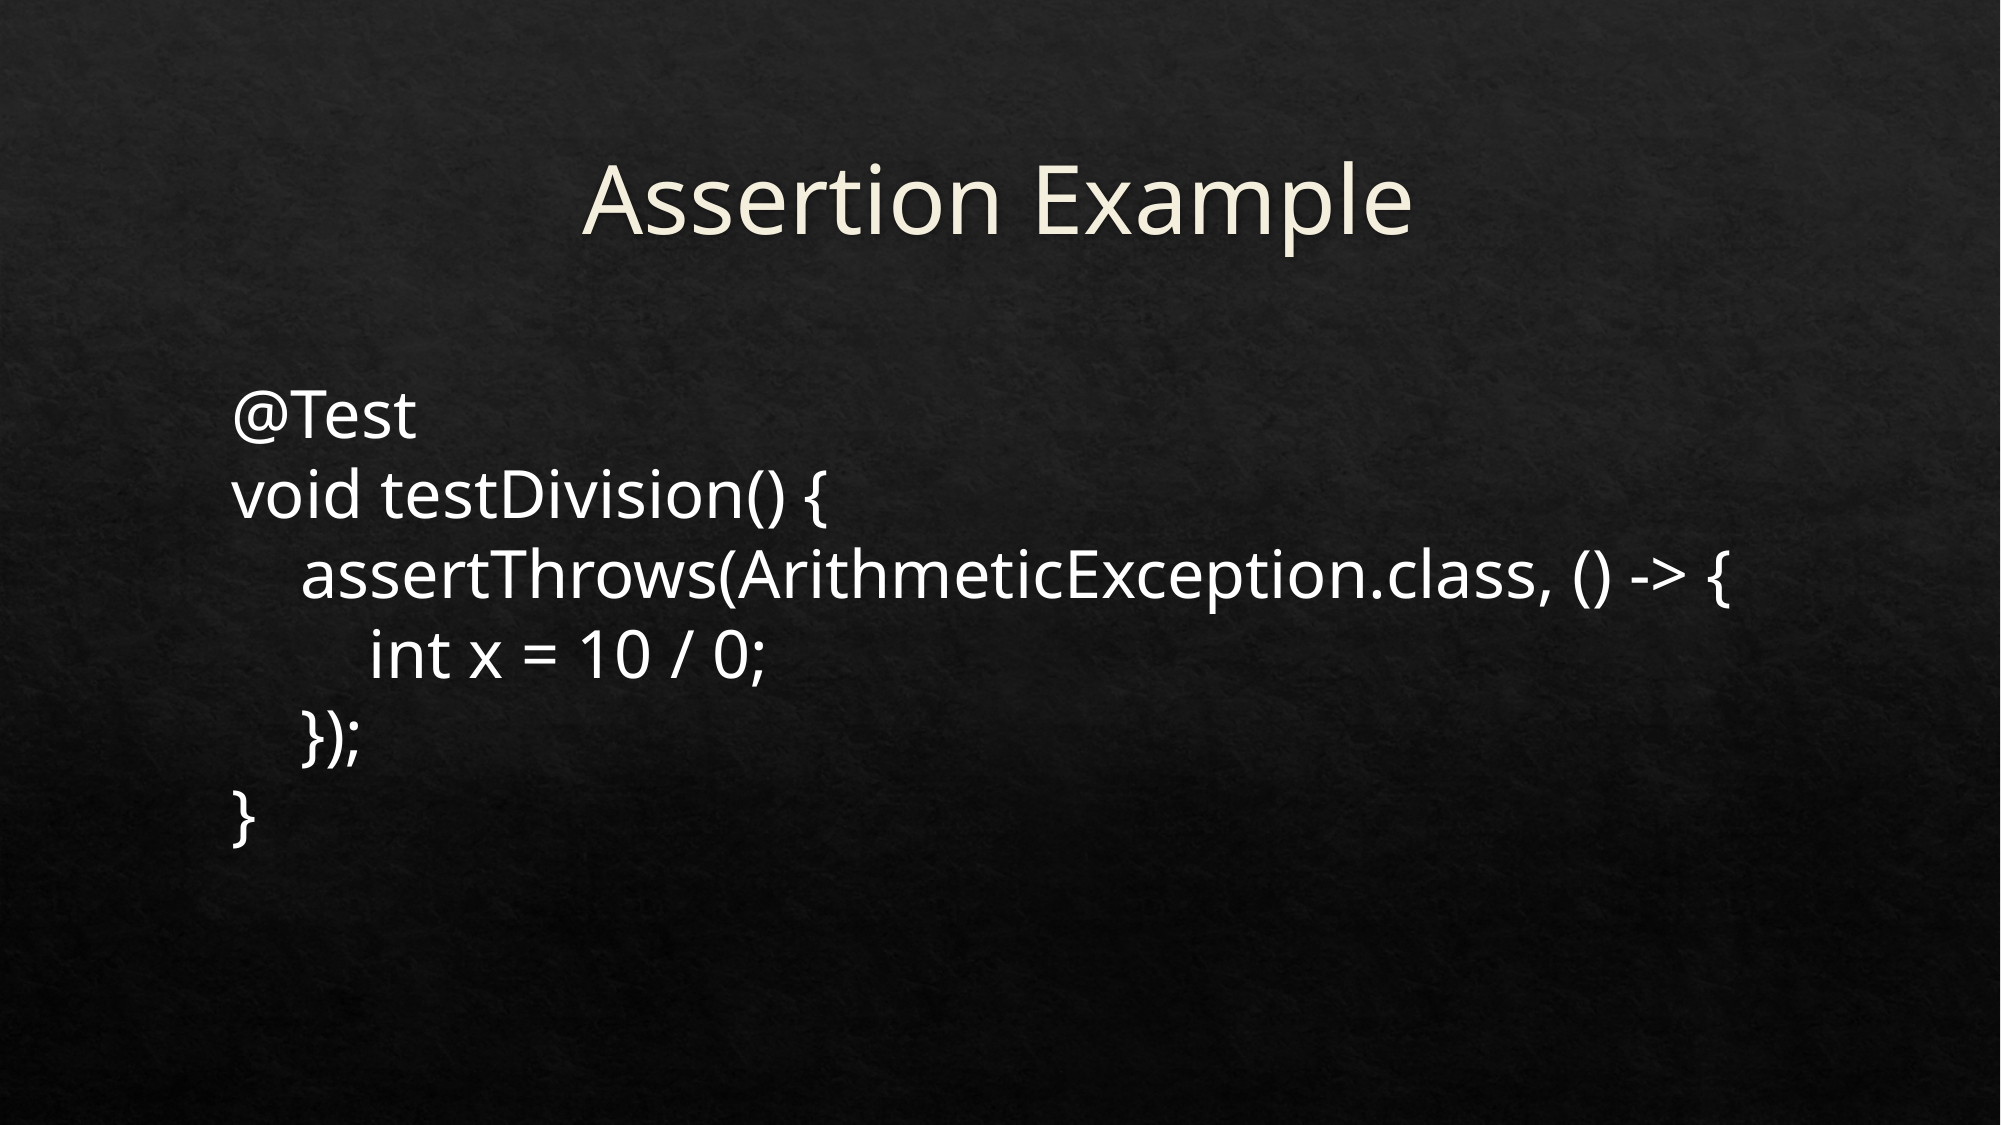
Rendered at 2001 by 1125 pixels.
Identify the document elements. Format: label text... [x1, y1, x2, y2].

text_box @Test void testDivision() { assertThrows(ArithmeticException.class, () -> { int x = 10 / 0; }); } [216, 364, 1835, 859]
title Assertion Example [149, 99, 1849, 307]
